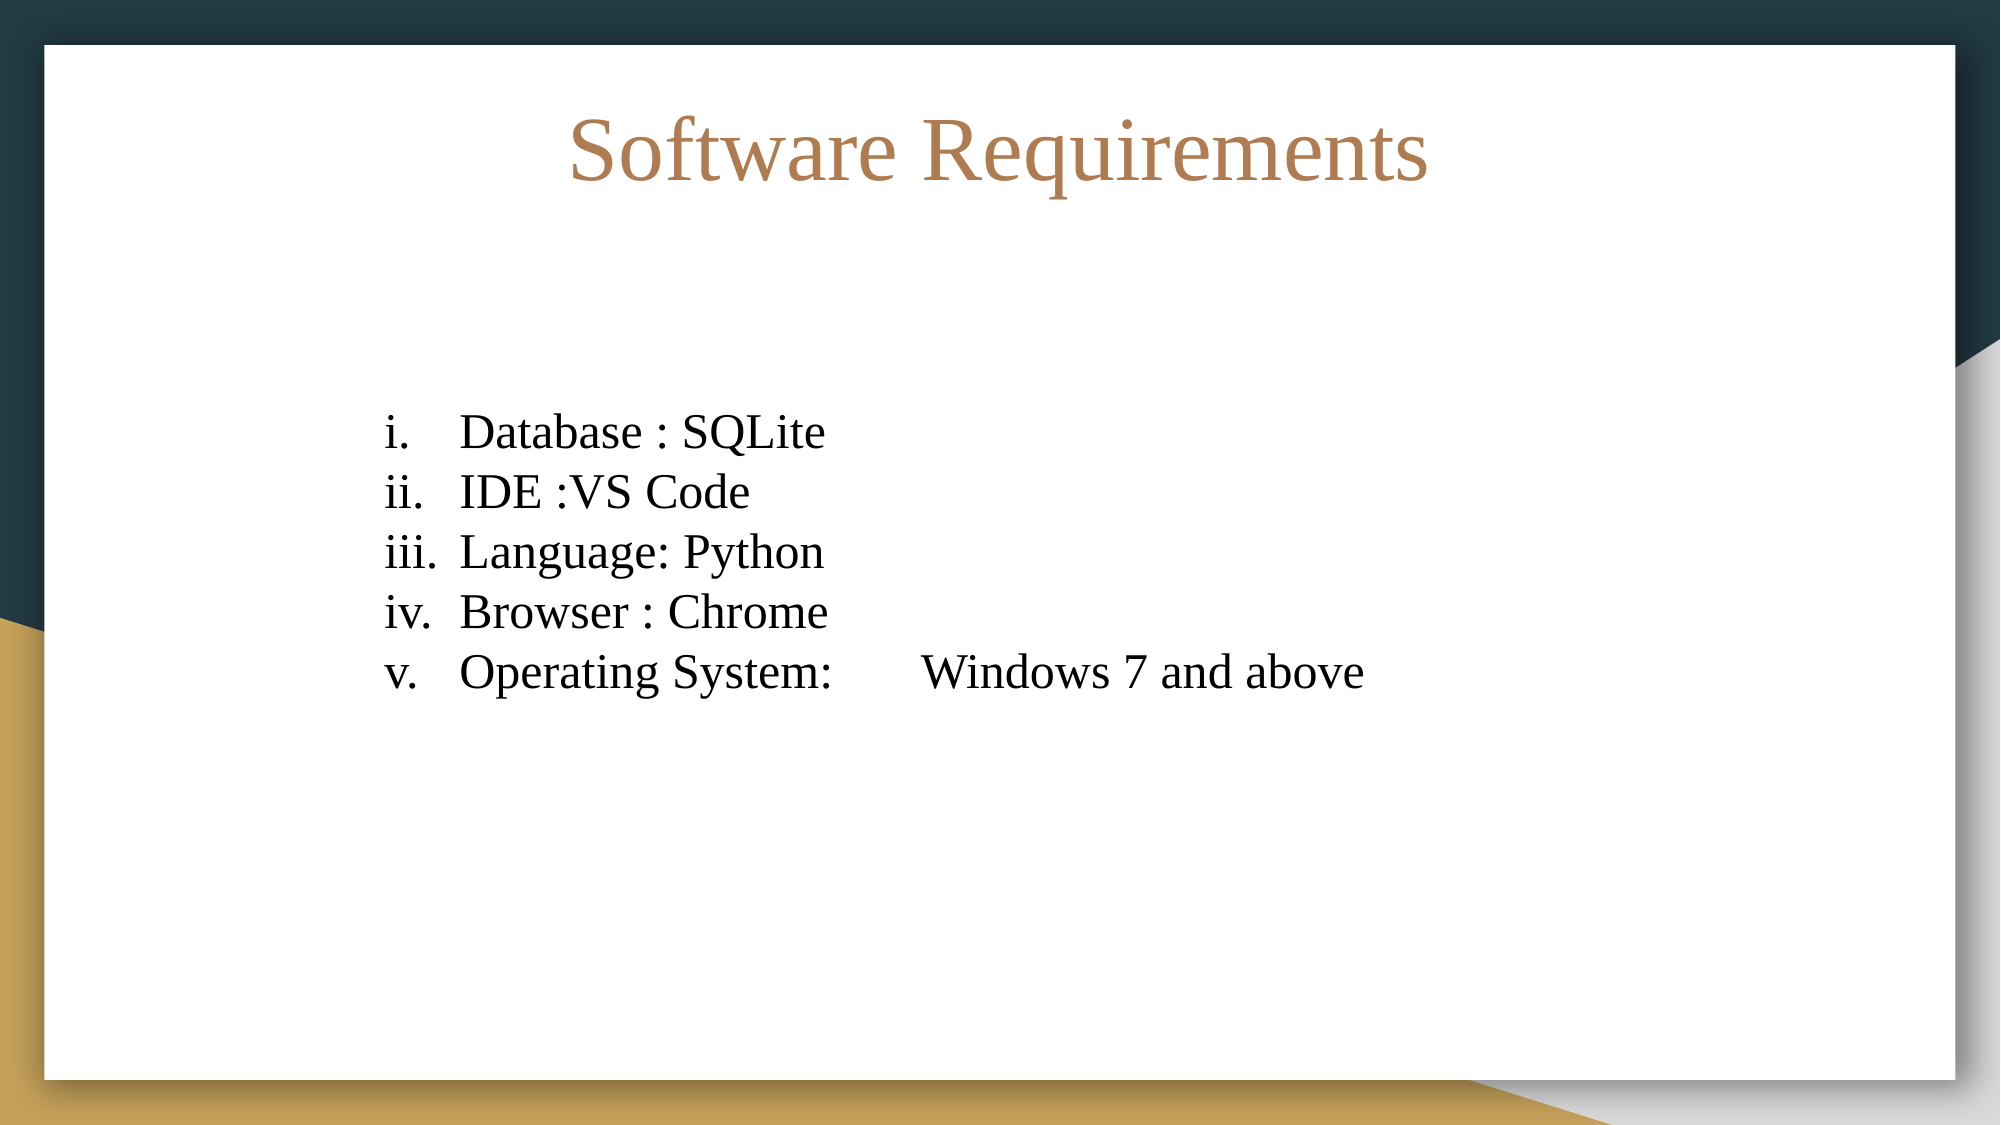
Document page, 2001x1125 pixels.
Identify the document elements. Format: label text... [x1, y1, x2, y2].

text_box Software Requirements [0, 43, 2000, 244]
text_box Database : SQLite IDE :VS Code Language: Python Browser : Chrome Operating System: Windows 7 and above [369, 391, 1631, 707]
